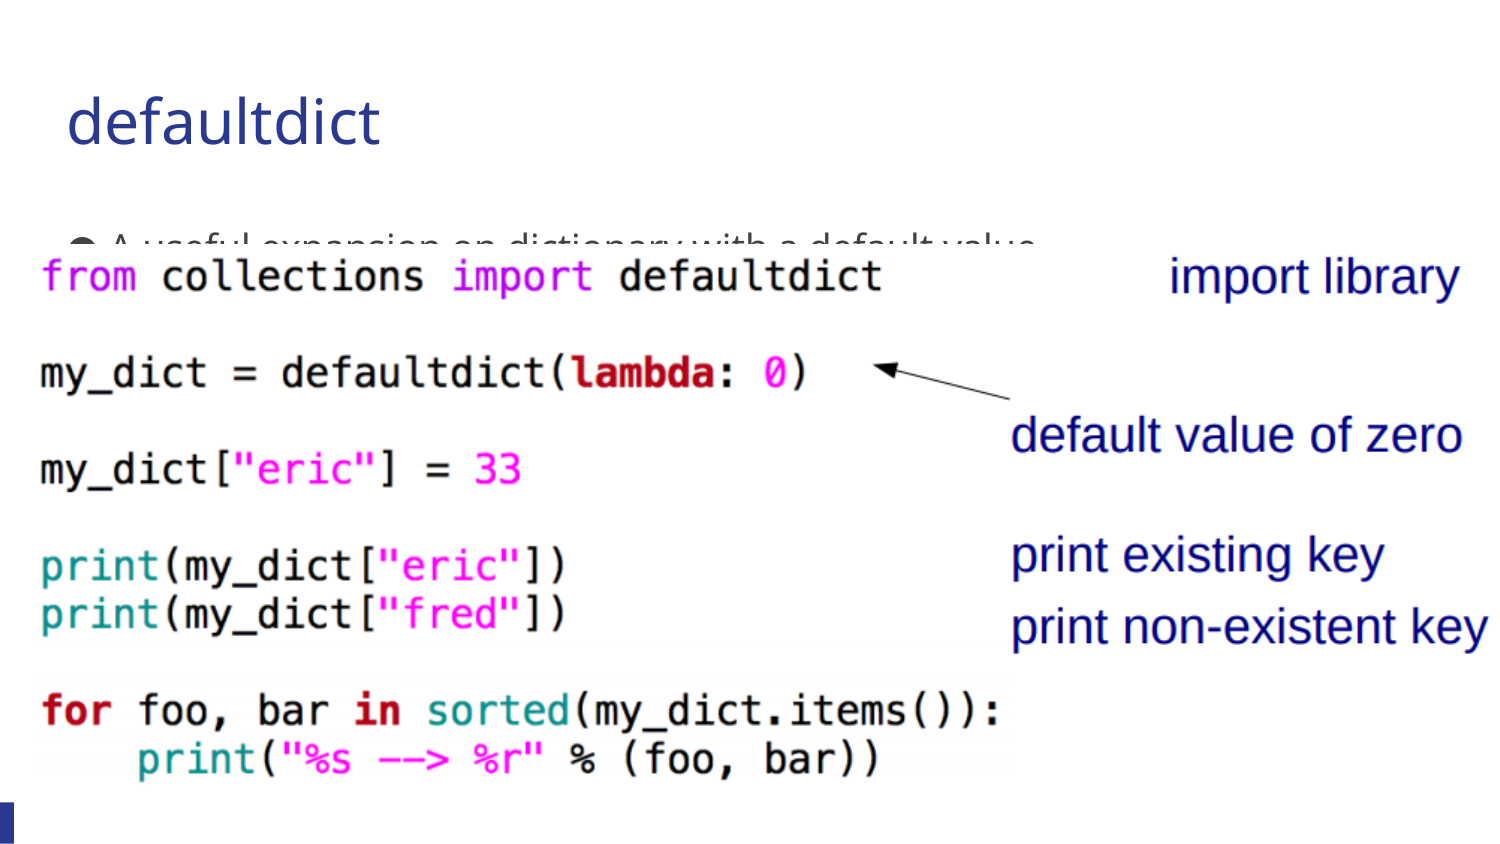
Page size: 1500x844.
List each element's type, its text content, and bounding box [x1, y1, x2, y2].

picture [14, 243, 1500, 844]
title defaultdict [51, 67, 1449, 167]
list ● A useful expansion on dictionary with a default value [51, 201, 1449, 242]
